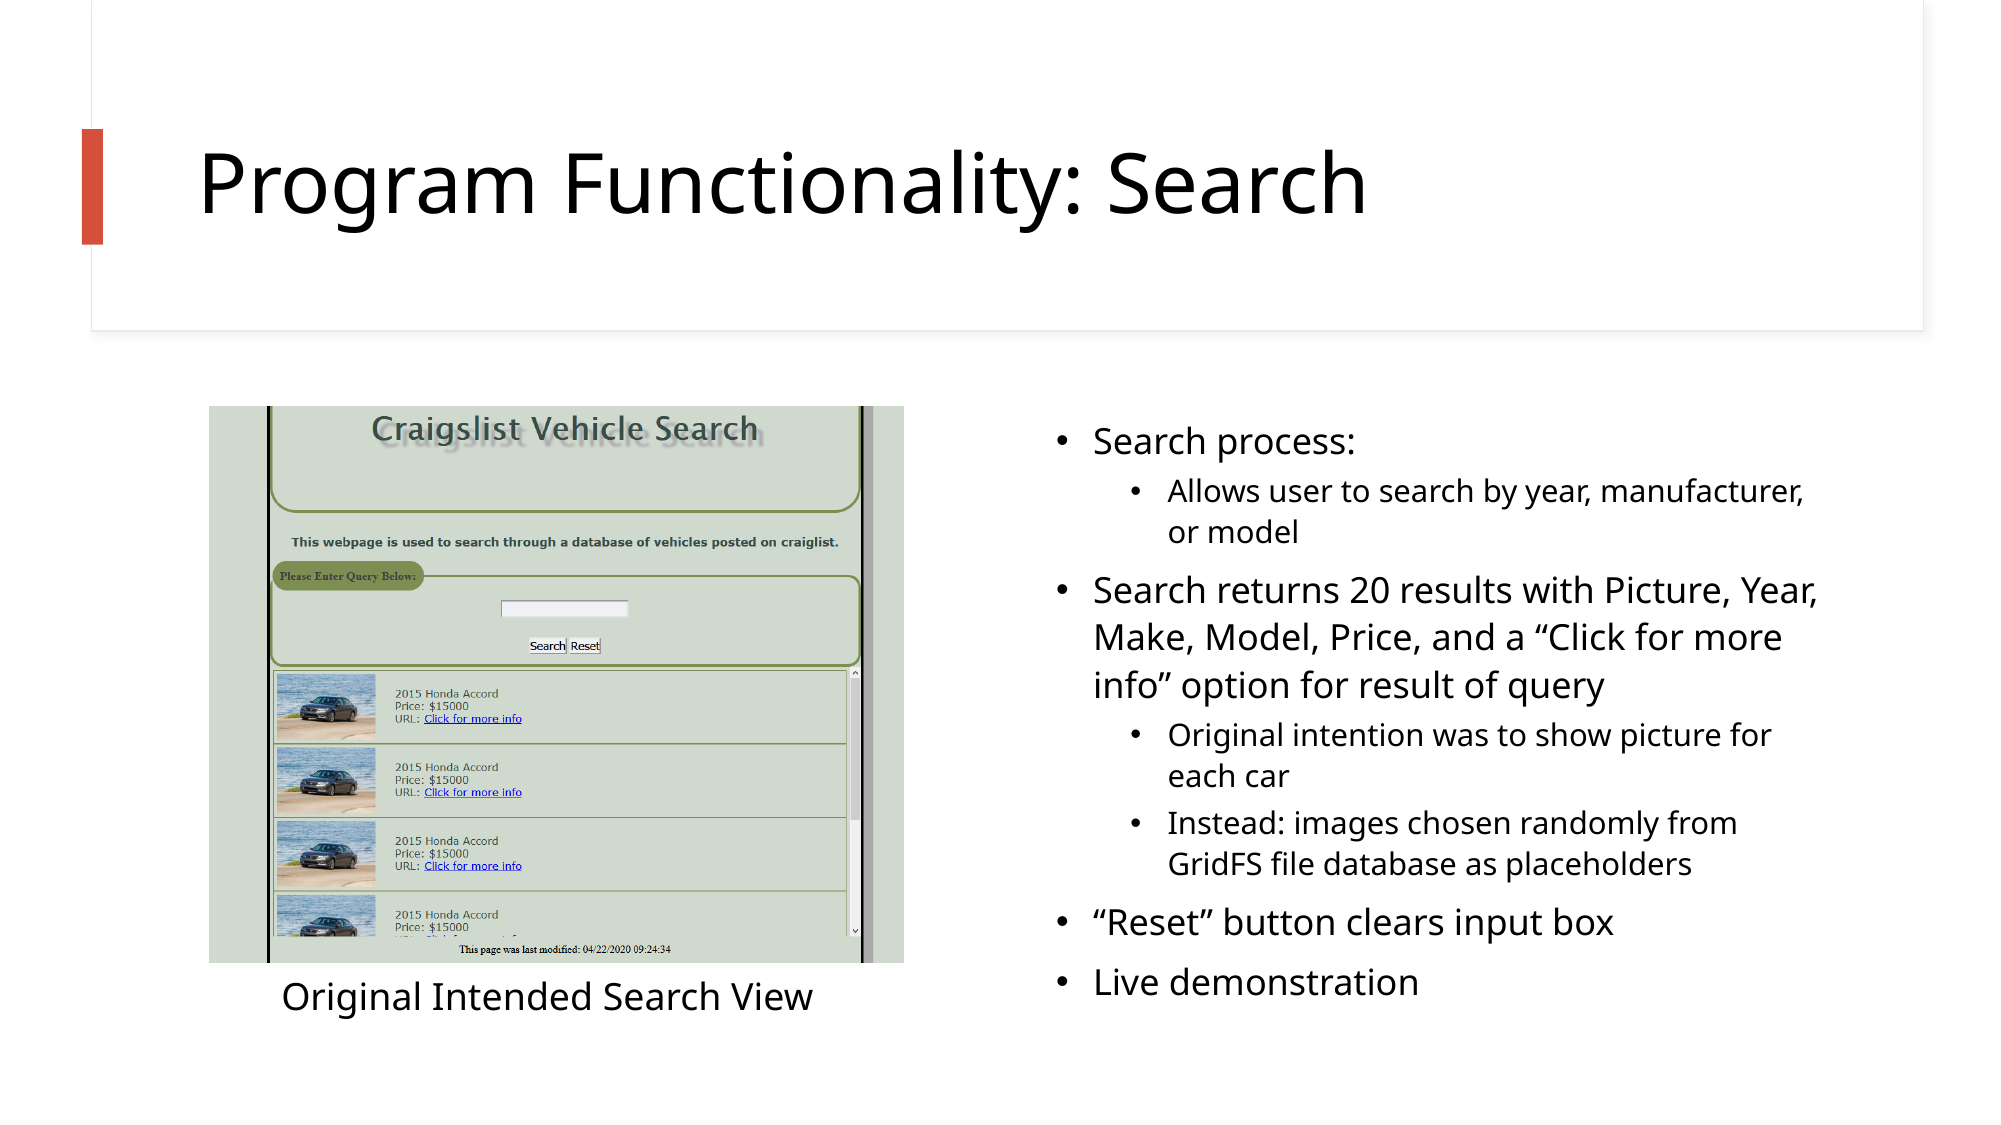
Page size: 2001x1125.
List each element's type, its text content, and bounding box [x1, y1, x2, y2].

text_box Original Intended Search View [205, 965, 890, 1026]
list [209, 406, 904, 963]
list Search process: Allows user to search by year, manufacturer, or model Search returns 20 results with Picture, Year, Make, Model, Price, and a “Click for more info” option for result of query Original intention was to show picture for each car Instead: images chosen randomly from GridFS file database as placeholders “Reset” button clears input box Live demonstration [1041, 406, 1851, 1013]
title Program Functionality: Search [183, 90, 1851, 284]
